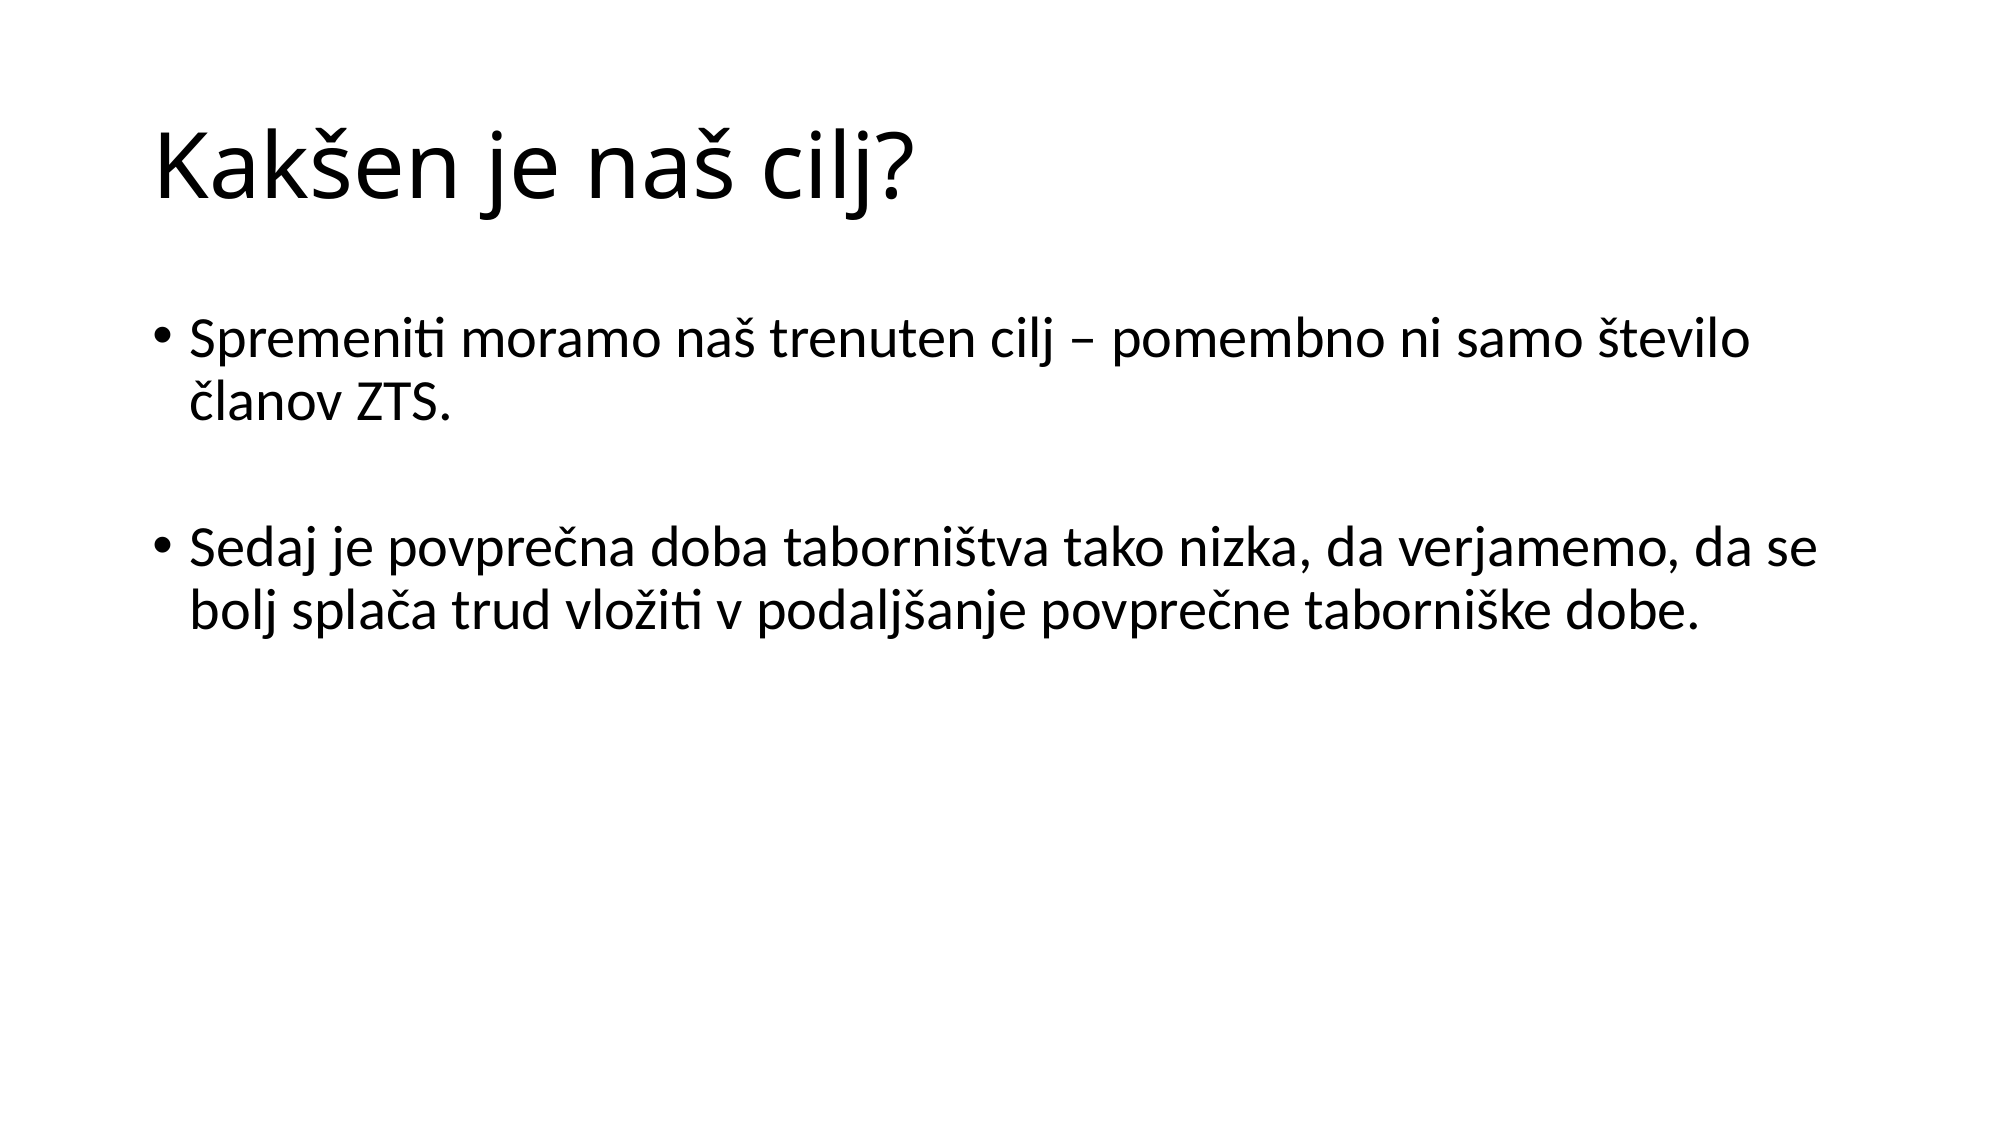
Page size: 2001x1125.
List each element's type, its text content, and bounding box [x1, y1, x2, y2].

list Spremeniti moramo naš trenuten cilj – pomembno ni samo število članov ZTS. Sedaj je povprečna doba taborništva tako nizka, da verjamemo, da se bolj splača trud vložiti v podaljšanje povprečne taborniške dobe. [137, 299, 1863, 1014]
title Kakšen je naš cilj? [137, 59, 1863, 278]
